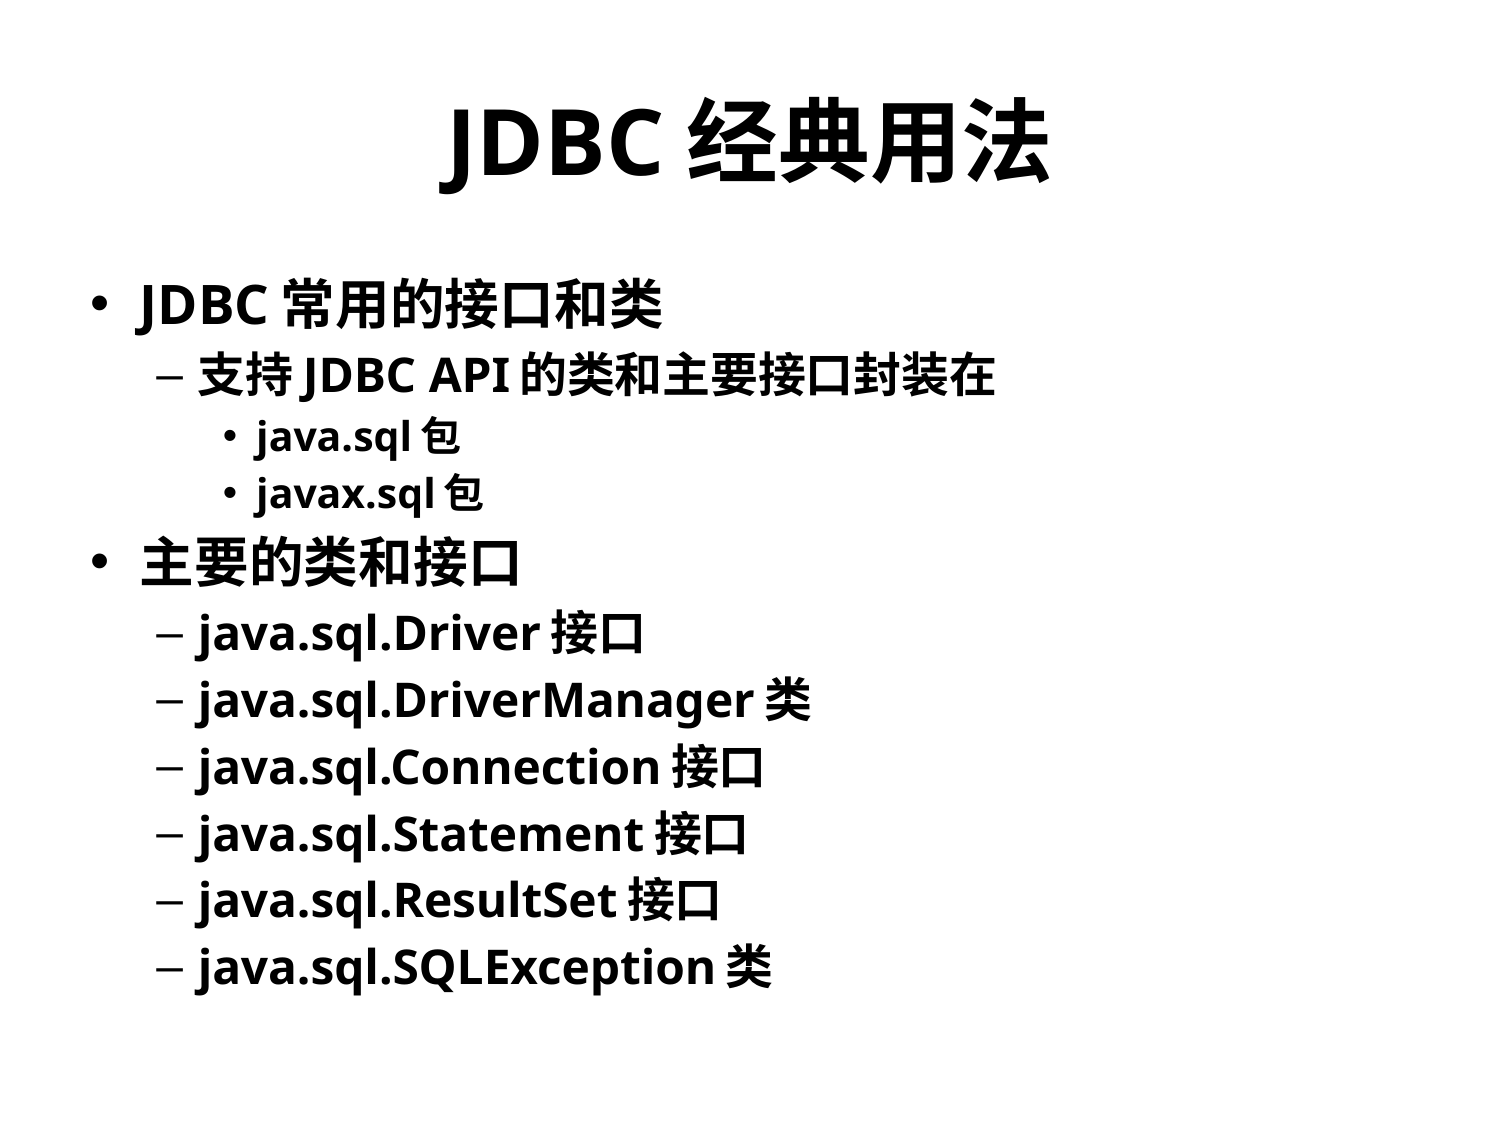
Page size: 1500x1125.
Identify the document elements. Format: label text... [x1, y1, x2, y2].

title JDBC经典用法 [75, 45, 1425, 233]
list JDBC常用的接口和类 支持JDBC API的类和主要接口封装在 java.sql包 javax.sql包 主要的类和接口 java.sql.Driver接口 java.sql.DriverManager类 java.sql.Connection接口 java.sql.Statement接口 java.sql.ResultSet接口 java.sql.SQLException类 [75, 262, 1425, 1005]
